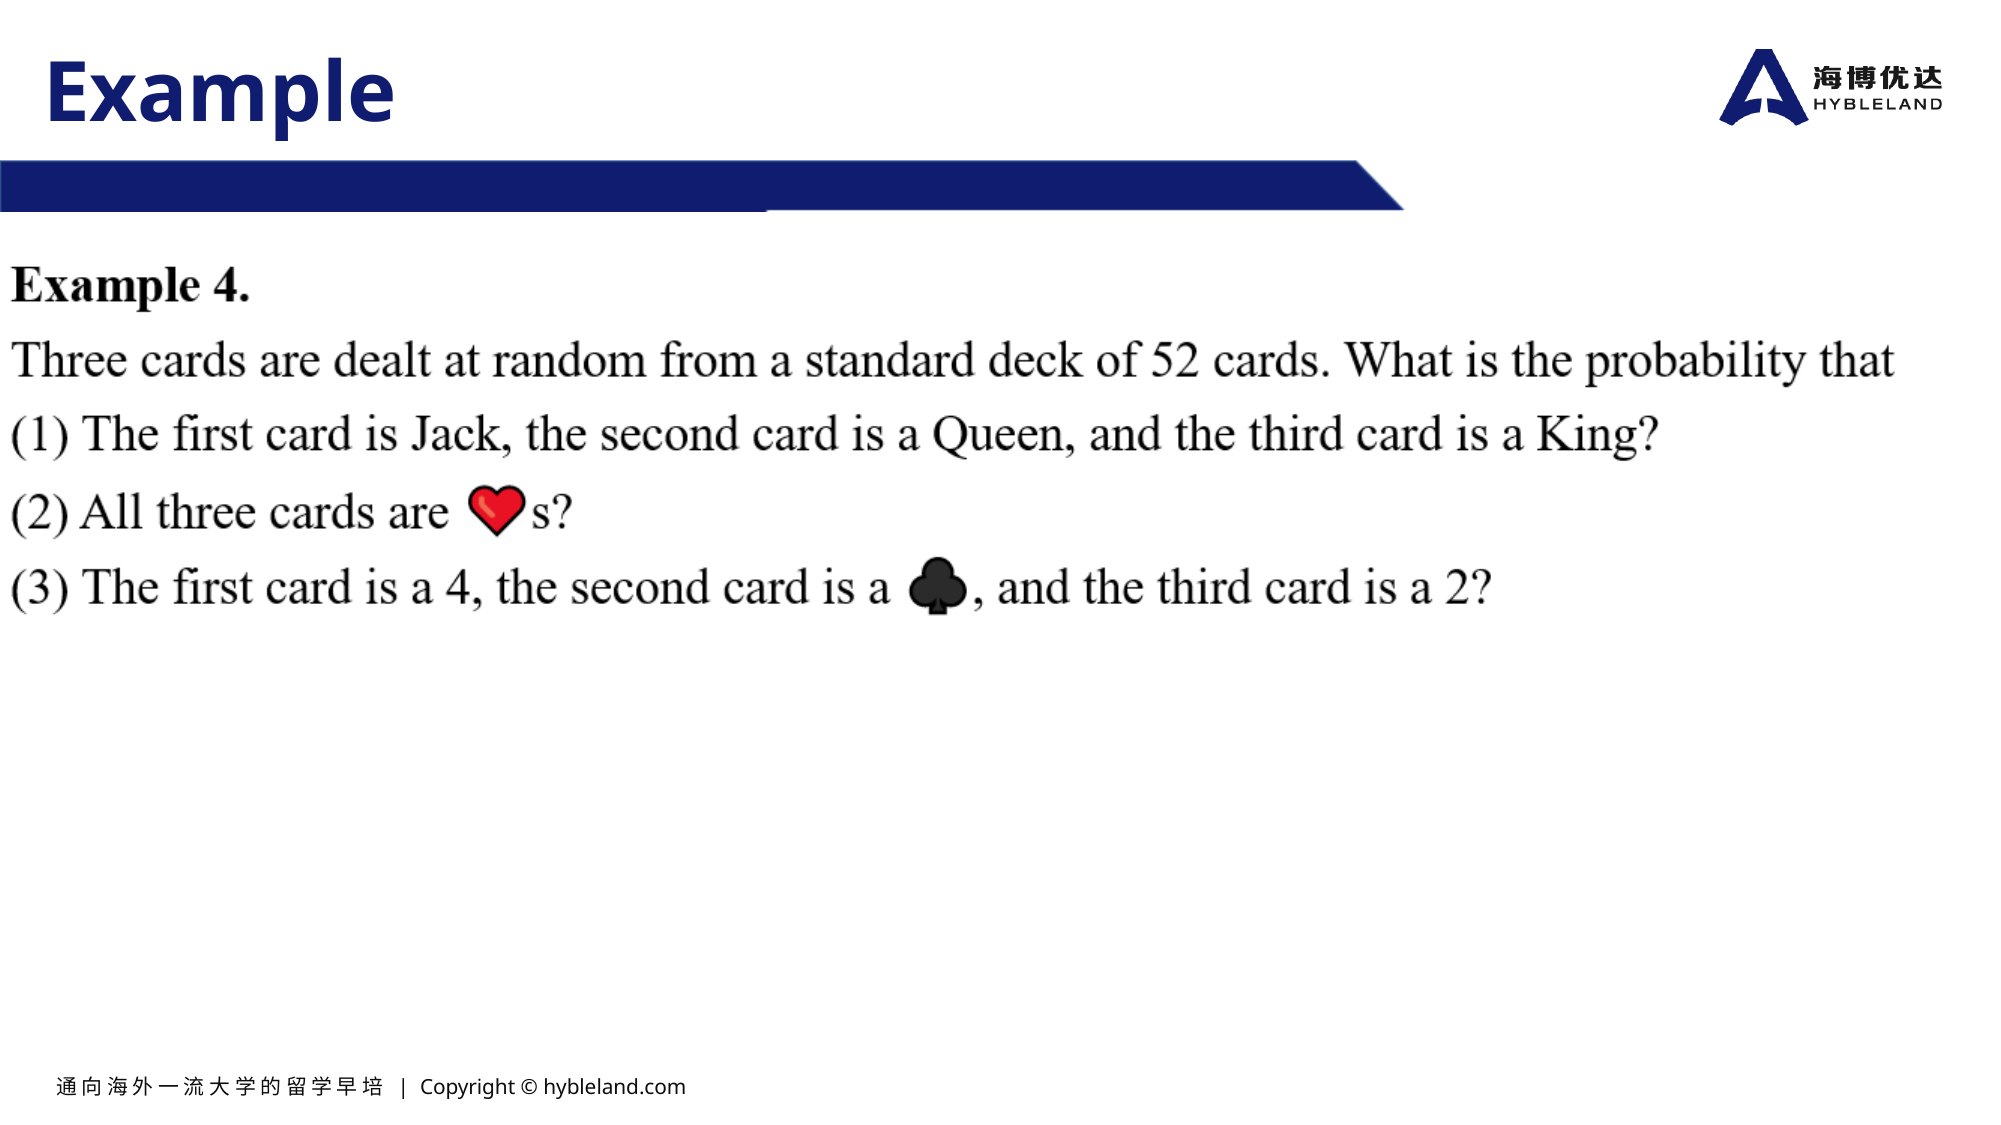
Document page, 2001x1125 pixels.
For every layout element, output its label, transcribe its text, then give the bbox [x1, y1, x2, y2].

picture [1719, 49, 1942, 126]
text_box Example [28, 30, 1155, 146]
picture [0, 159, 1413, 212]
picture [0, 246, 2000, 631]
